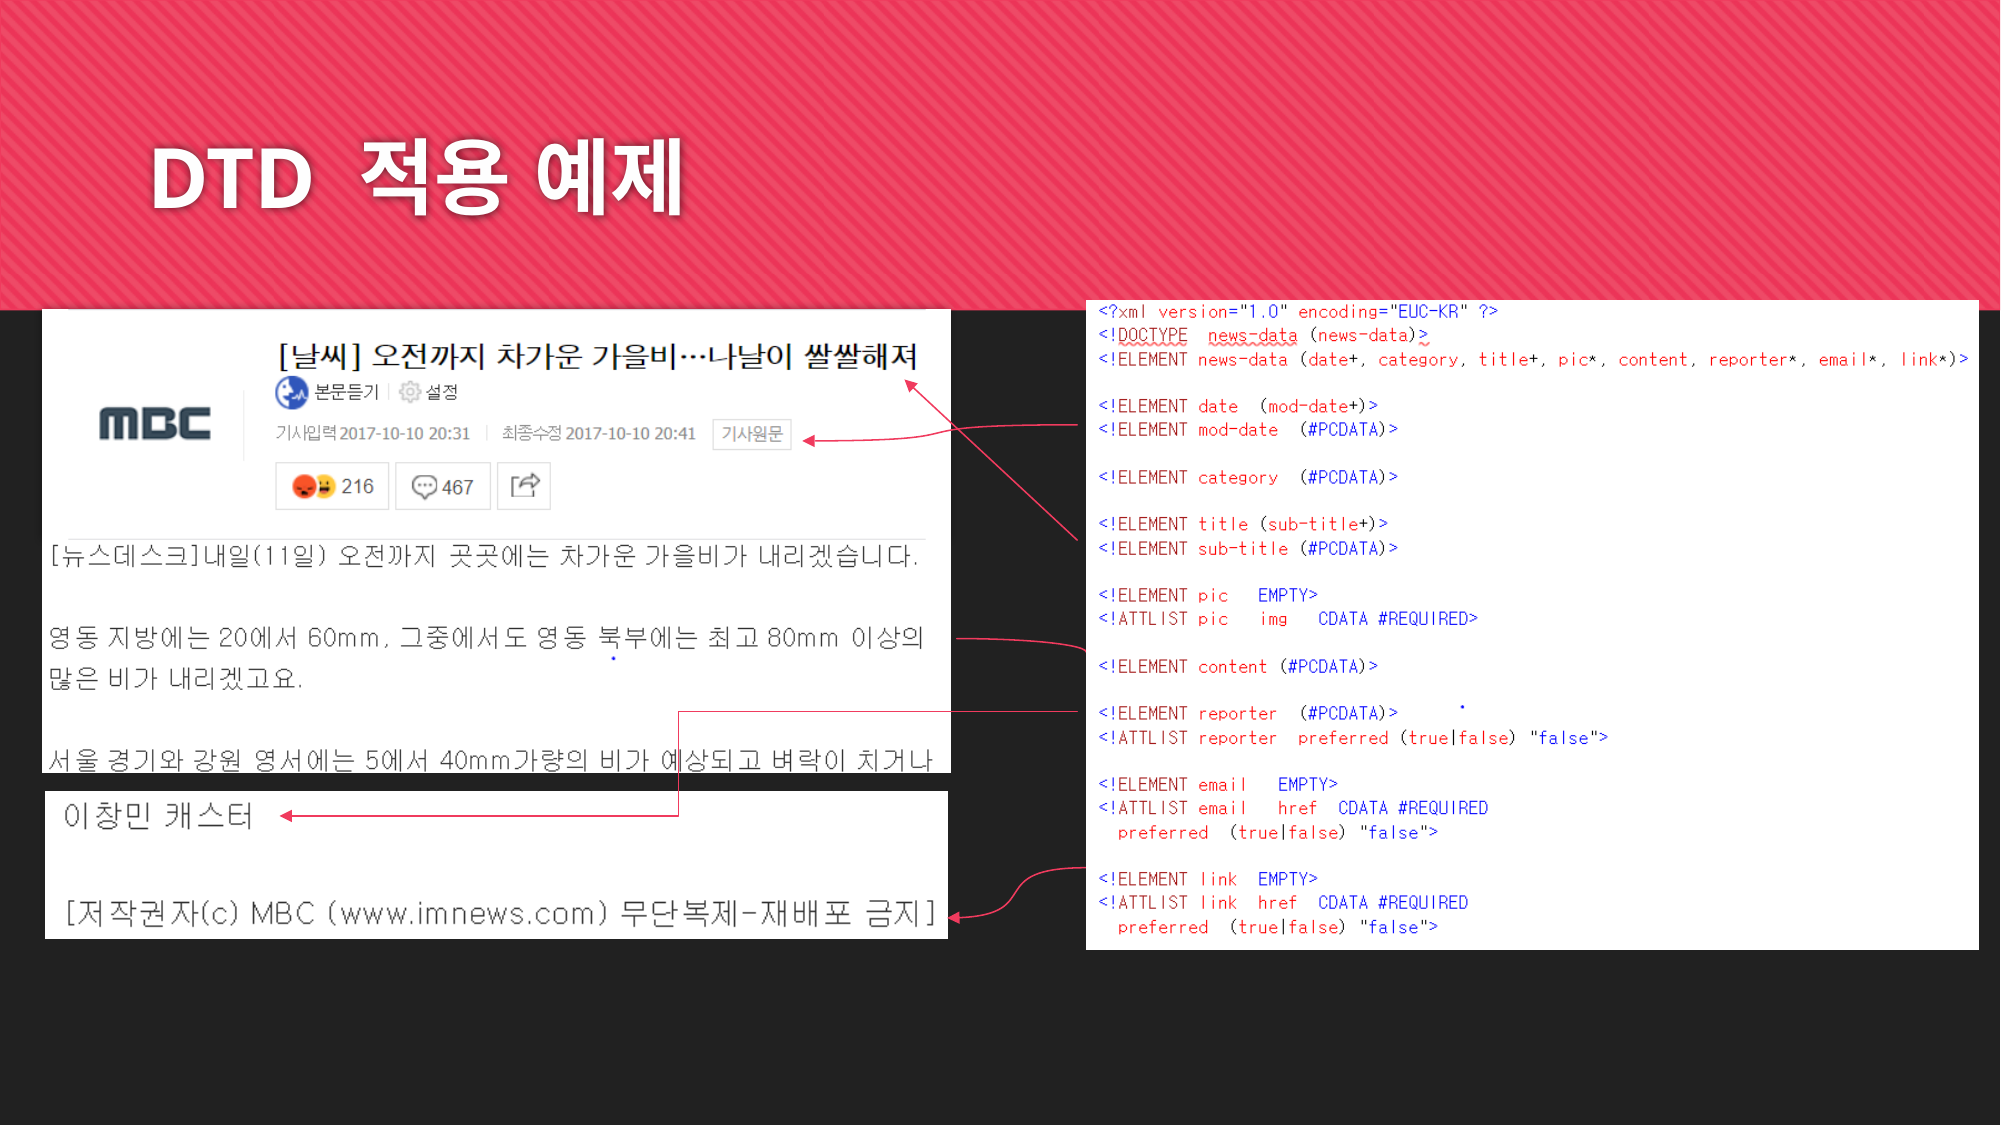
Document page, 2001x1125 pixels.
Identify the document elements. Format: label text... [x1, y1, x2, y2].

title DTD 적용 예제 [132, 73, 1868, 233]
picture [45, 791, 948, 939]
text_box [904, 379, 1078, 541]
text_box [279, 711, 1078, 817]
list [42, 309, 951, 539]
text_box [955, 637, 1086, 653]
picture [42, 539, 951, 773]
picture [1086, 300, 1979, 950]
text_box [946, 867, 1086, 919]
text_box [801, 424, 904, 442]
